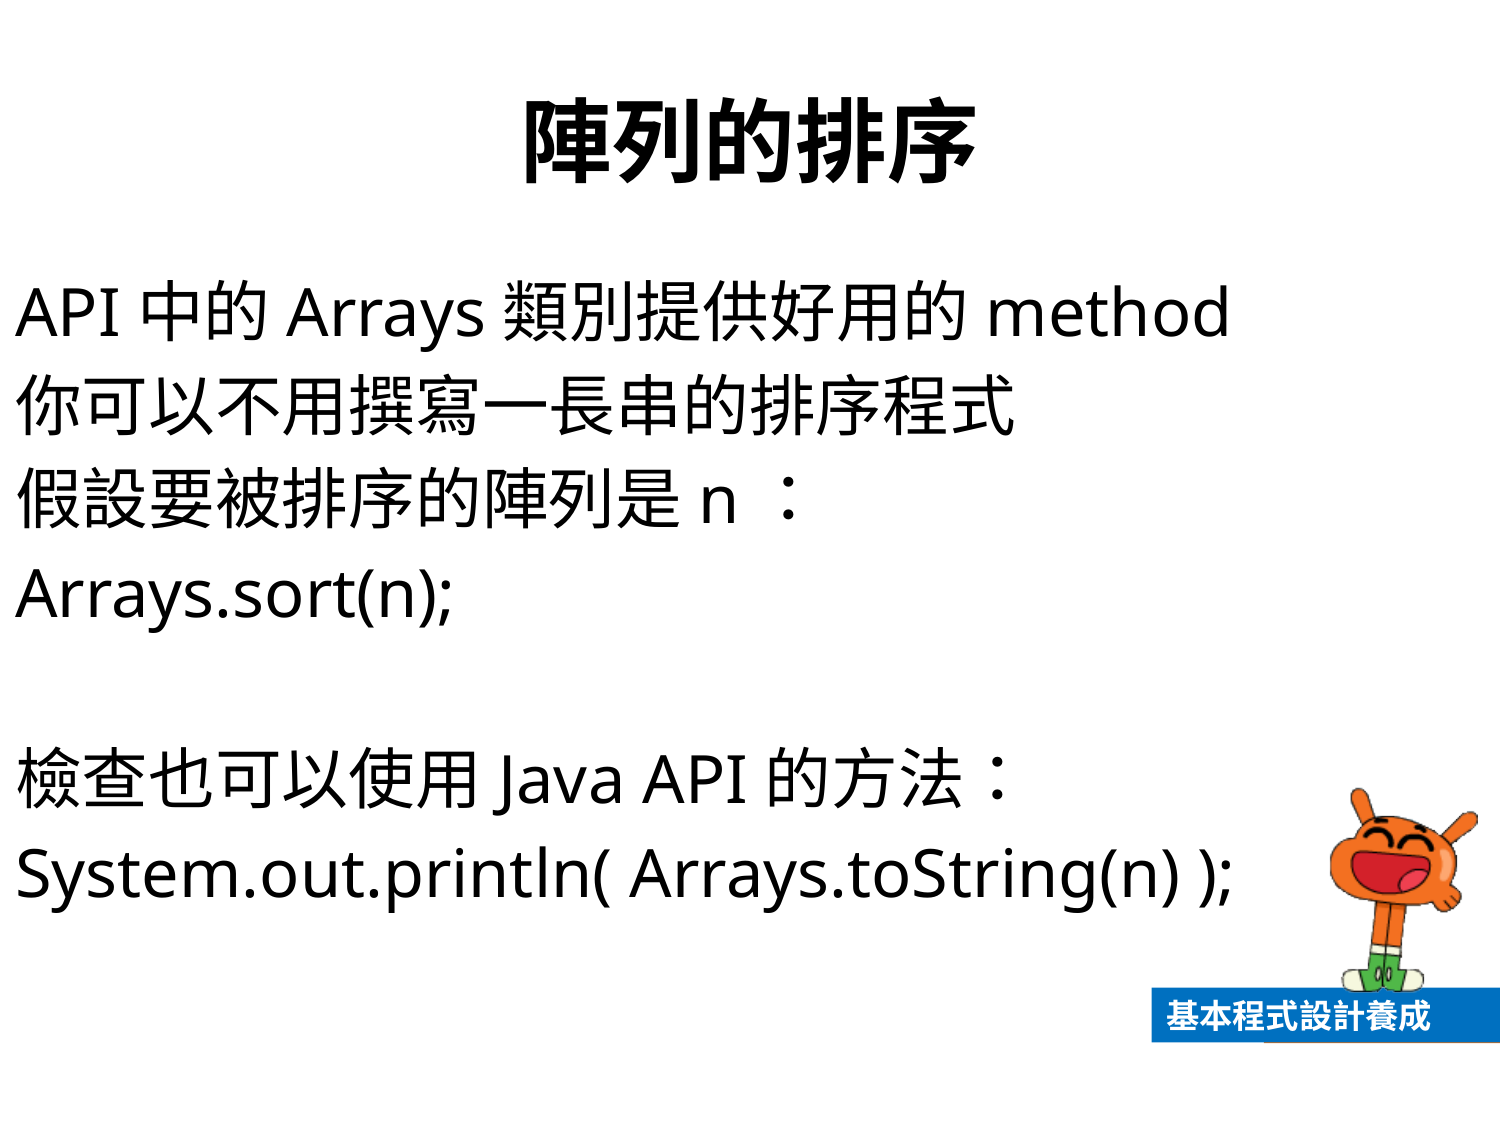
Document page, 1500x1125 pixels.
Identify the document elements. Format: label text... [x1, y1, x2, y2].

title 陣列的排序 [75, 45, 1425, 233]
list API中的Arrays類別提供好用的method 你可以不用撰寫一長串的排序程式 假設要被排序的陣列是n： Arrays.sort(n); 檢查也可以使用Java API的方法： System.out.println( Arrays.toString(n) ); [0, 262, 1500, 1125]
